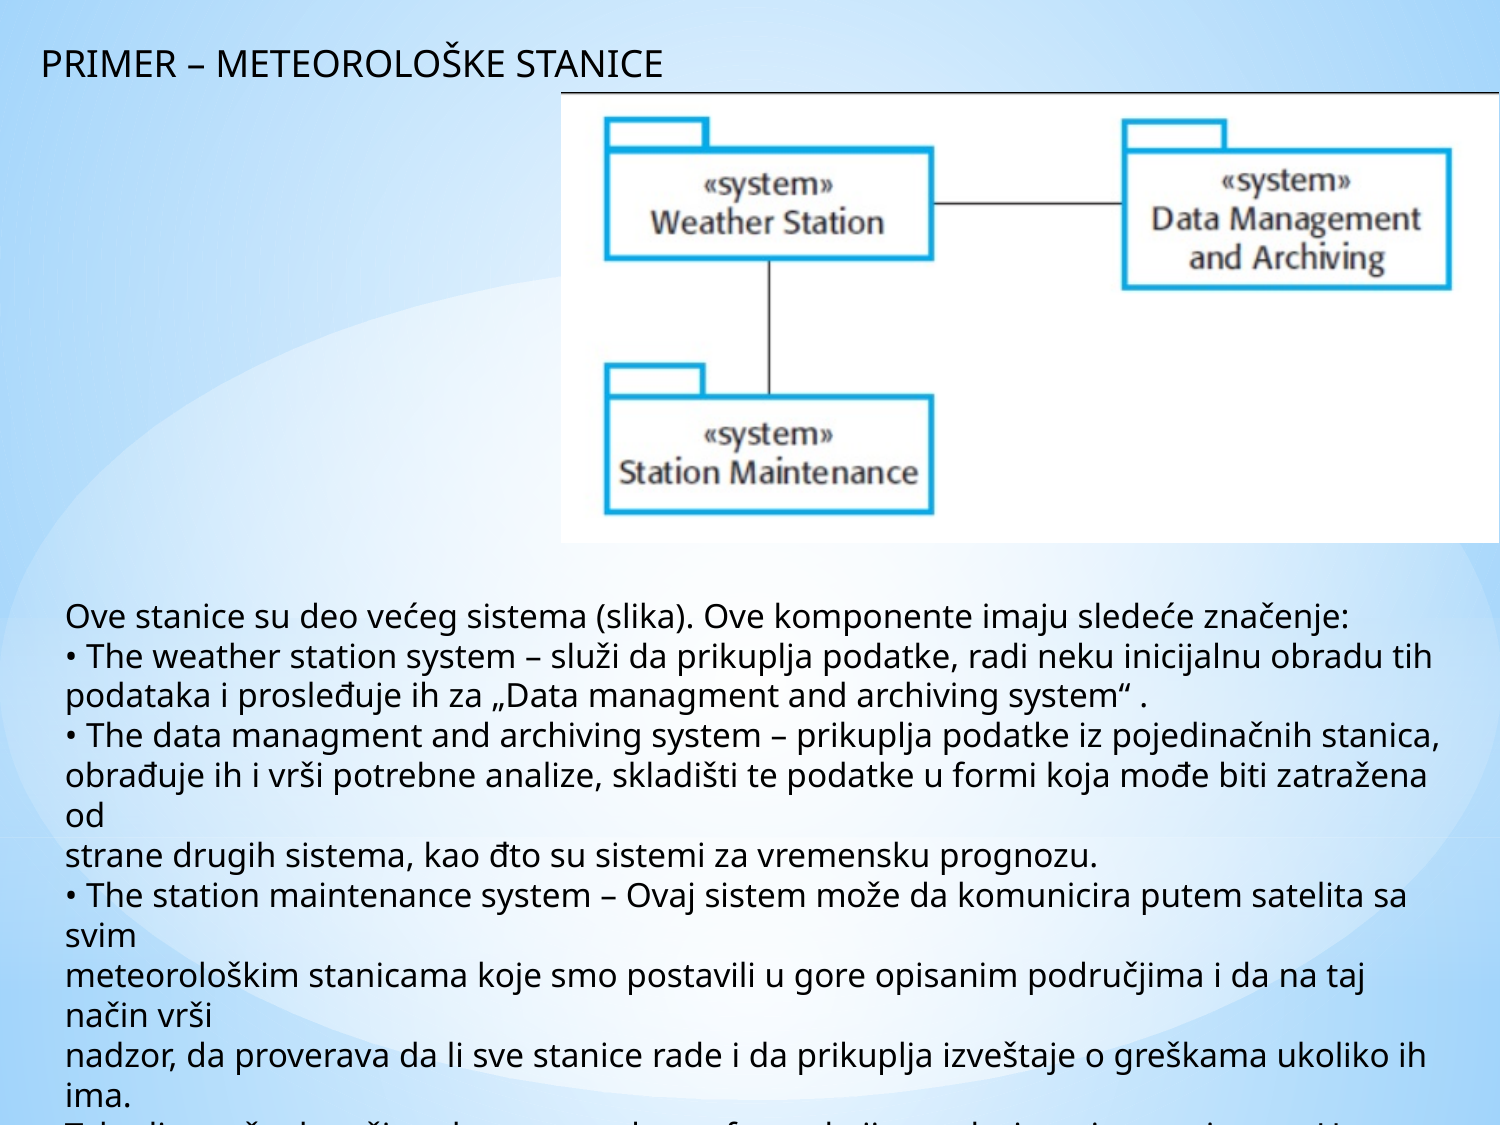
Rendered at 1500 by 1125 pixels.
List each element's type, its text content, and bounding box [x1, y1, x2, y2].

text_box PRIMER – METEOROLOŠKE STANICE [25, 32, 680, 92]
text_box Ove stanice su deo većeg sistema (slika). Ove komponente imaju sledeće značenje: • The weather station system – služi da prikuplja podatke, radi neku inicijalnu obradu tih podataka i prosleđuje ih za „Data managment and archiving system“ . • The data managment and archiving system – prikuplja podatke iz pojedinačnih stanica, obrađuje ih i vrši potrebne analize, skladišti te podatke u formi koja mođe biti zatražena od strane drugih sistema, kao đto su sistemi za vremensku prognozu. • The station maintenance system – Ovaj sistem može da komunicira putem satelita sa svim meteorološkim stanicama koje smo postavili u gore opisanim područjima i da na taj način vrši nadzor, da proverava da li sve stanice rade i da prikuplja izveštaje o greškama ukoliko ih ima. Takodje može da vrši update zastarelog softvera koji se nalazi na tim stanicama. U slučaju problema, ovaj sistem ima mogućnos da putem remote pristupa popravi grešku na stanici. [49, 587, 1463, 1125]
picture [560, 92, 1499, 543]
